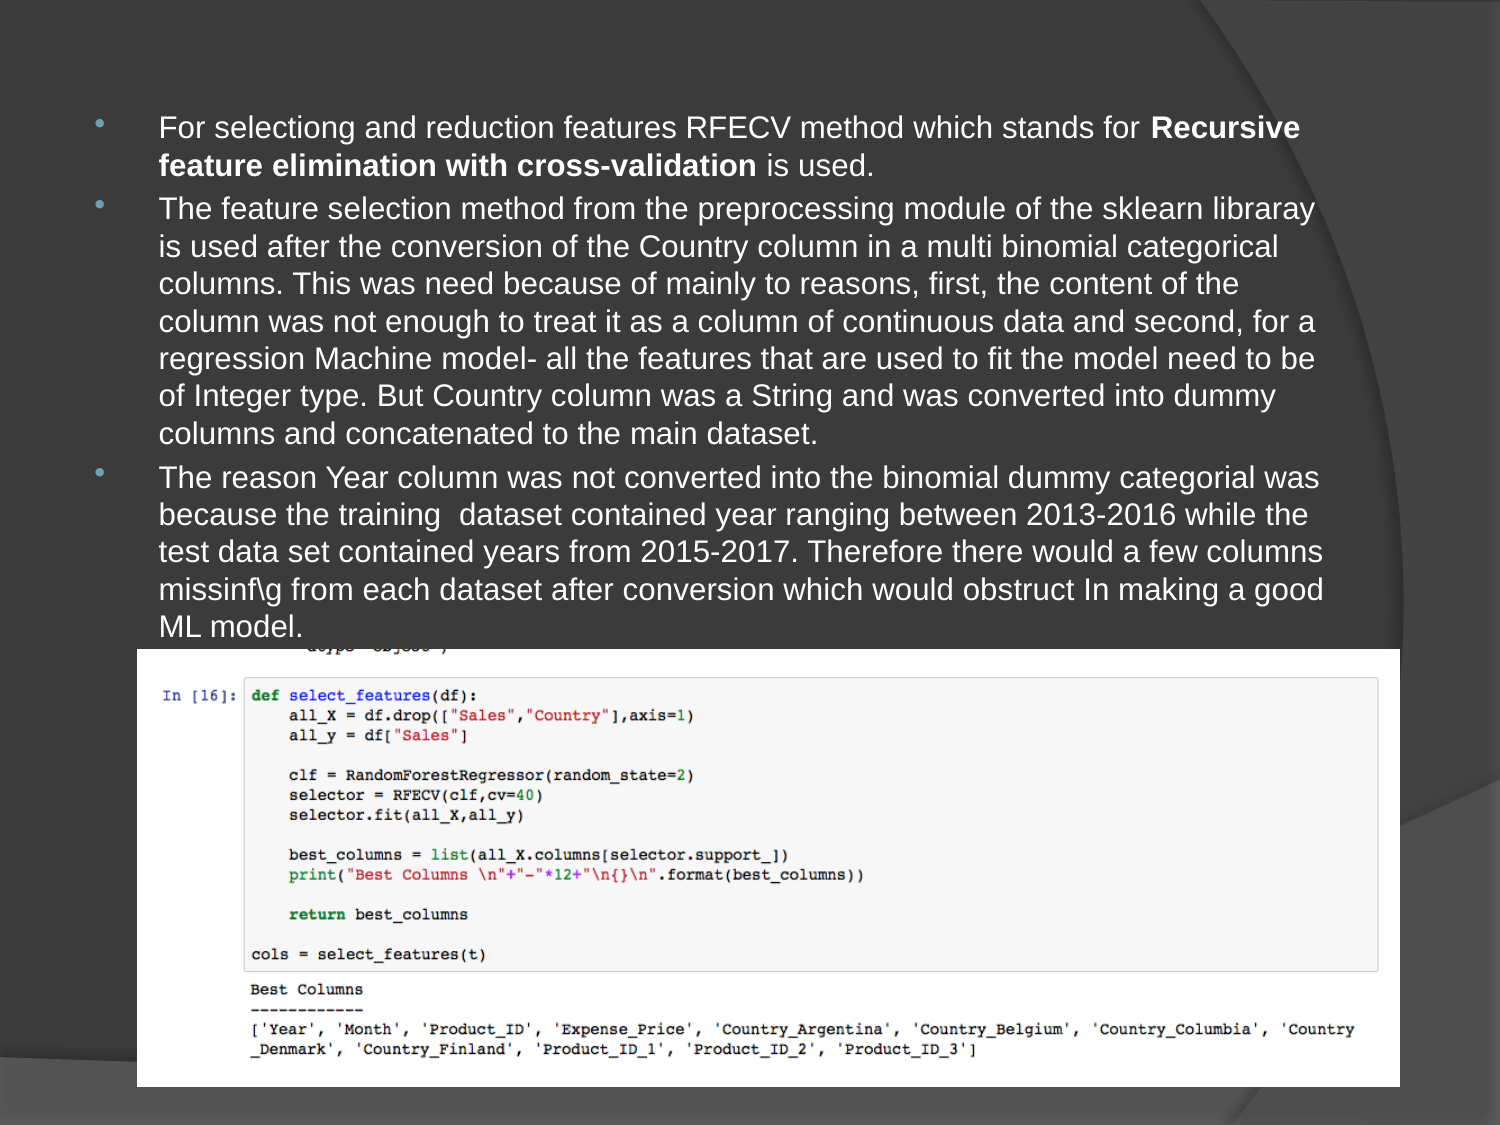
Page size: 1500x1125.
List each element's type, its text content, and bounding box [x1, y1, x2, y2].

picture [137, 649, 1401, 1087]
list For selectiong and reduction features RFECV method which stands for Recursive feature elimination with cross-validation is used. The feature selection method from the preprocessing module of the sklearn libraray is used after the conversion of the Country column in a multi binomial categorical columns. This was need because of mainly to reasons, first, the content of the column was not enough to treat it as a column of continuous data and second, for a regression Machine model- all the features that are used to fit the model need to be of Integer type. But Country column was a String and was converted into dummy columns and concatenated to the main dataset. The reason Year column was not converted into the binomial dummy categorial was because the training dataset contained year ranging between 2013-2016 while the test data set contained years from 2015-2017. Therefore there would a few columns missinf\g from each dataset after conversion which would obstruct In making a good ML model. [75, 99, 1363, 1005]
